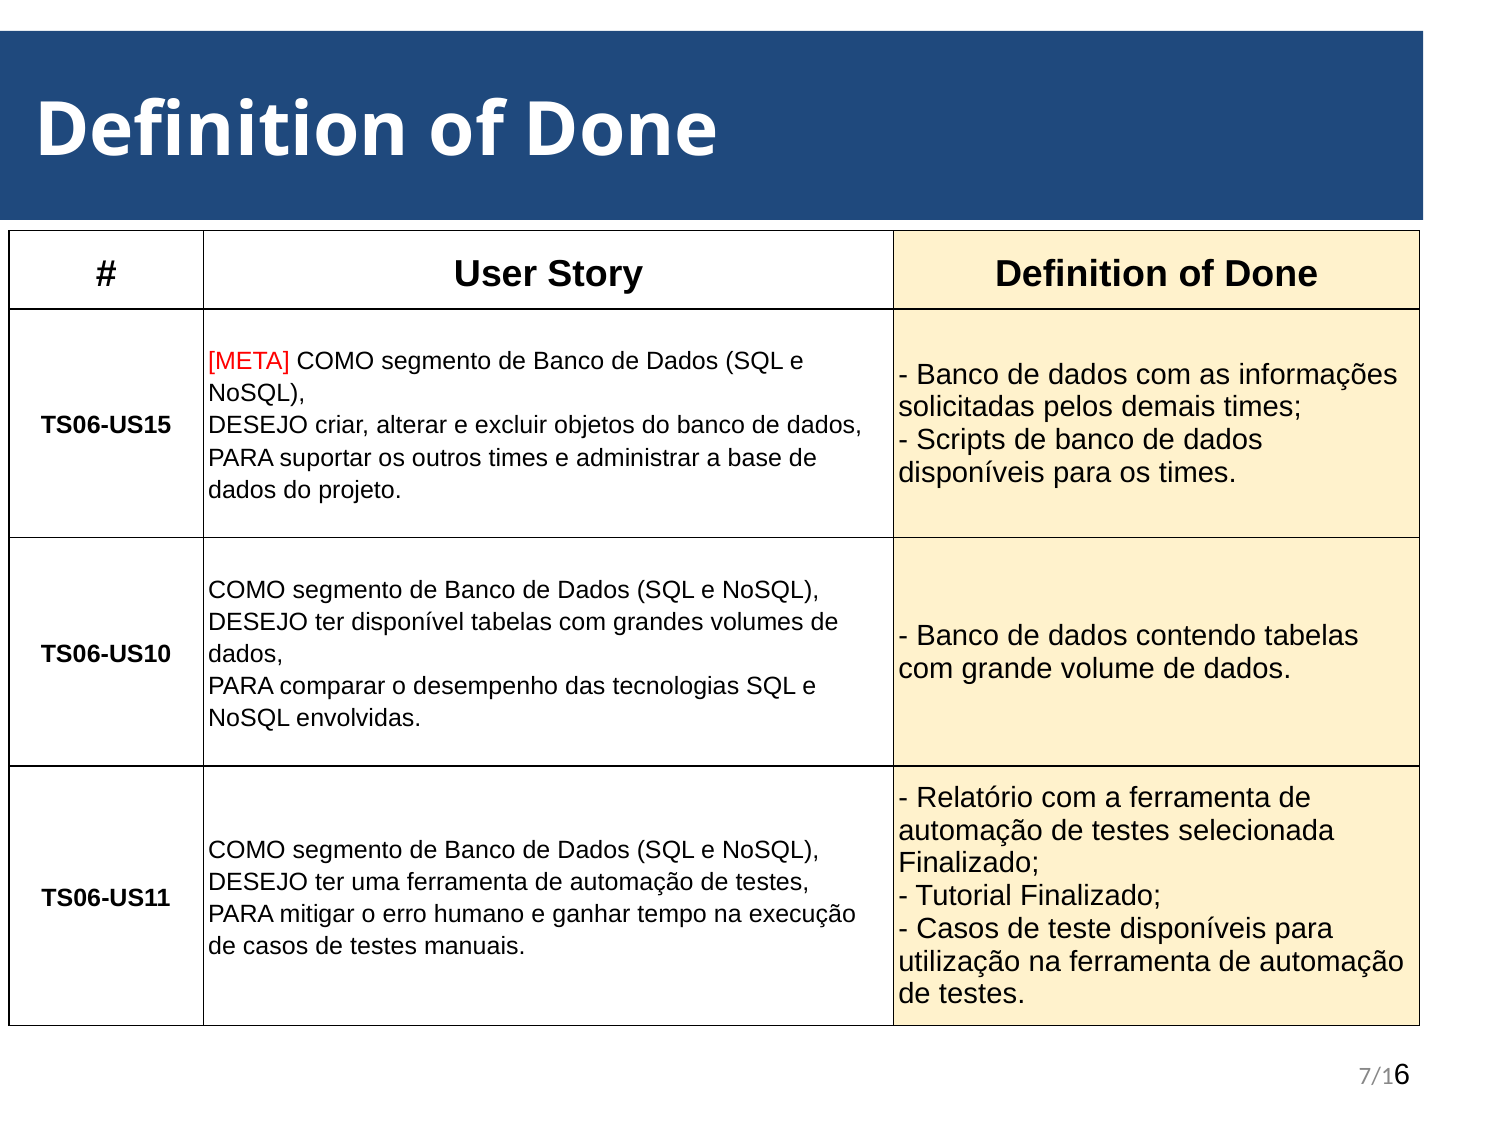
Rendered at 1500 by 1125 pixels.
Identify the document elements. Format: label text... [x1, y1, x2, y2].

table_cell [META] COMO segmento de Banco de Dados (SQL e NoSQL), DESEJO criar, alterar e excluir objetos do banco de dados, PARA suportar os outros times e administrar a base de dados do projeto. [204, 310, 893, 537]
table_cell - Relatório com a ferramenta de automação de testes selecionada Finalizado; - Tutorial Finalizado; - Casos de teste disponíveis para utilização na ferramenta de automação de testes. [894, 767, 1419, 1025]
table_cell COMO segmento de Banco de Dados (SQL e NoSQL), DESEJO ter disponível tabelas com grandes volumes de dados, PARA comparar o desempenho das tecnologias SQL e NoSQL envolvidas. [204, 538, 893, 765]
table_cell - Banco de dados com as informações solicitadas pelos demais times; - Scripts de banco de dados disponíveis para os times. [894, 310, 1419, 537]
table_header User Story [204, 231, 893, 308]
table_header Definition of Done [894, 231, 1419, 308]
table_cell TS06-US11 [10, 767, 203, 1025]
table_cell - Banco de dados contendo tabelas com grande volume de dados. [894, 538, 1419, 765]
slide_number 7/16 [1074, 1042, 1425, 1103]
table_header # [10, 231, 203, 308]
table_cell TS06-US10 [10, 538, 203, 765]
text_box Definition of Done [0, 30, 1424, 220]
text_box [1399, 999, 1489, 1083]
table_cell TS06-US15 [10, 310, 203, 537]
table_cell COMO segmento de Banco de Dados (SQL e NoSQL), DESEJO ter uma ferramenta de automação de testes, PARA mitigar o erro humano e ganhar tempo na execução de casos de testes manuais. [204, 767, 893, 1025]
